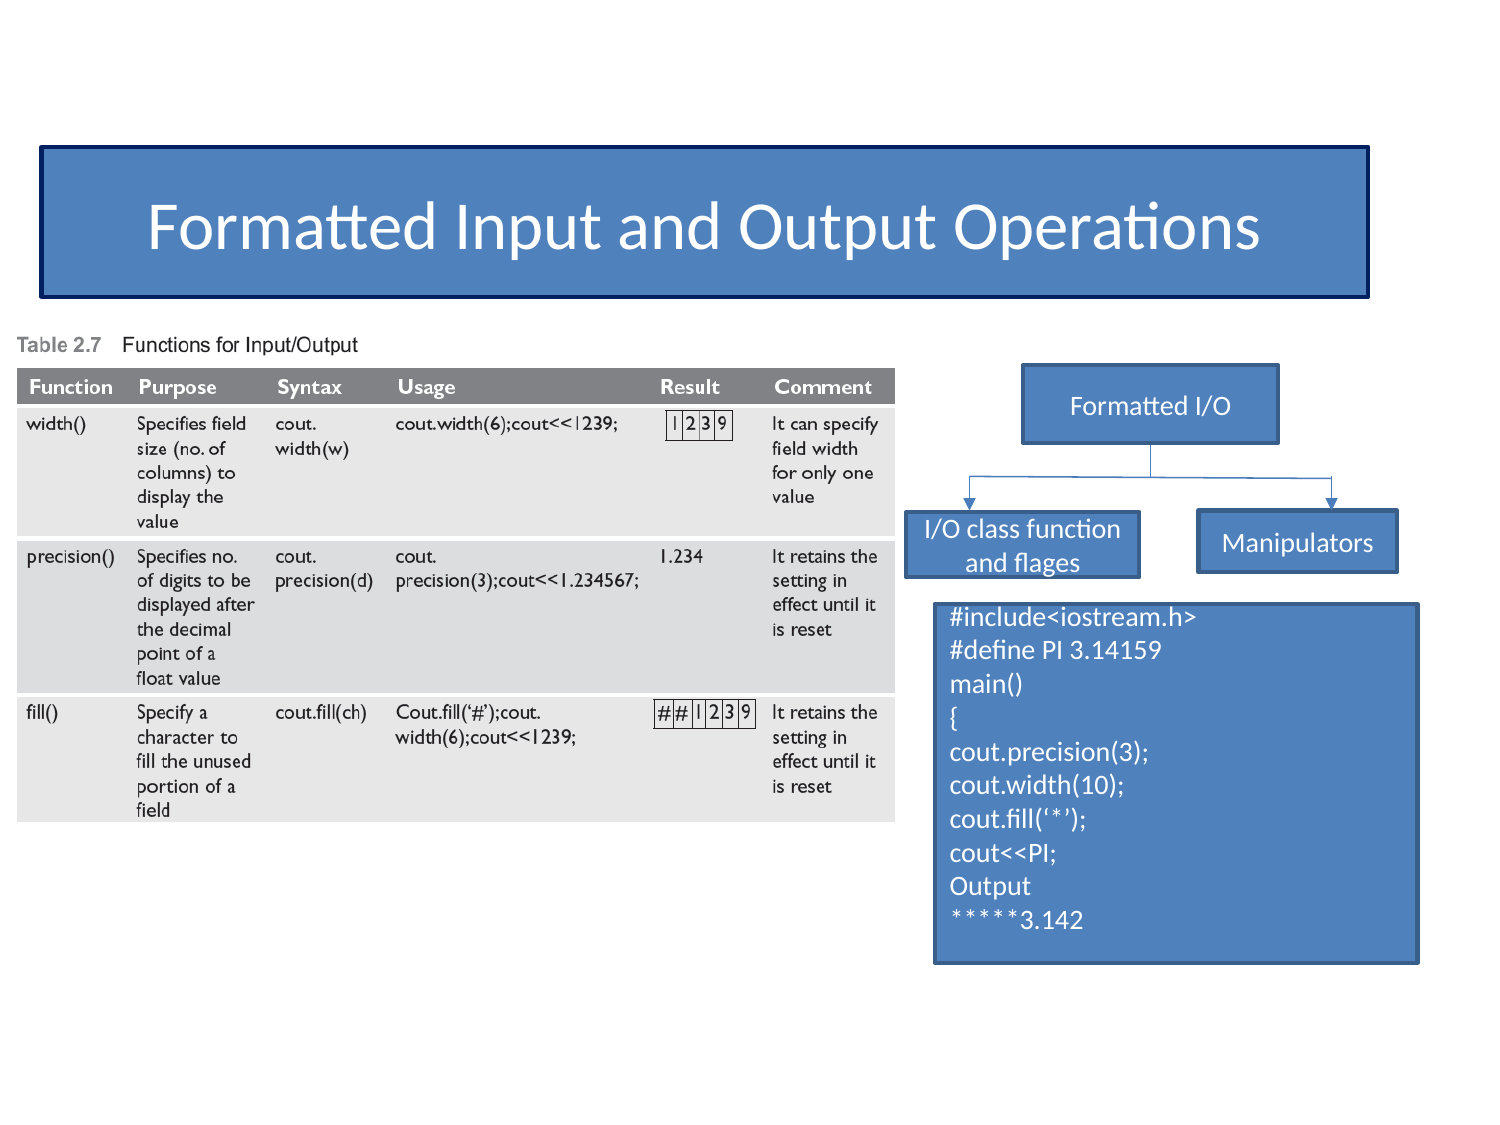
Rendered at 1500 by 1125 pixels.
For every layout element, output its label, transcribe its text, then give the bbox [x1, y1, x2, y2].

text_box Formatted Input and Output Operations [41, 146, 1369, 297]
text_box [905, 364, 1398, 578]
text_box #include<iostream.h> #define PI 3.14159 main() { cout.precision(3); cout.width(10); cout.fill(‘*’); cout<<PI; Output *****3.142 [934, 604, 1418, 963]
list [17, 328, 896, 822]
